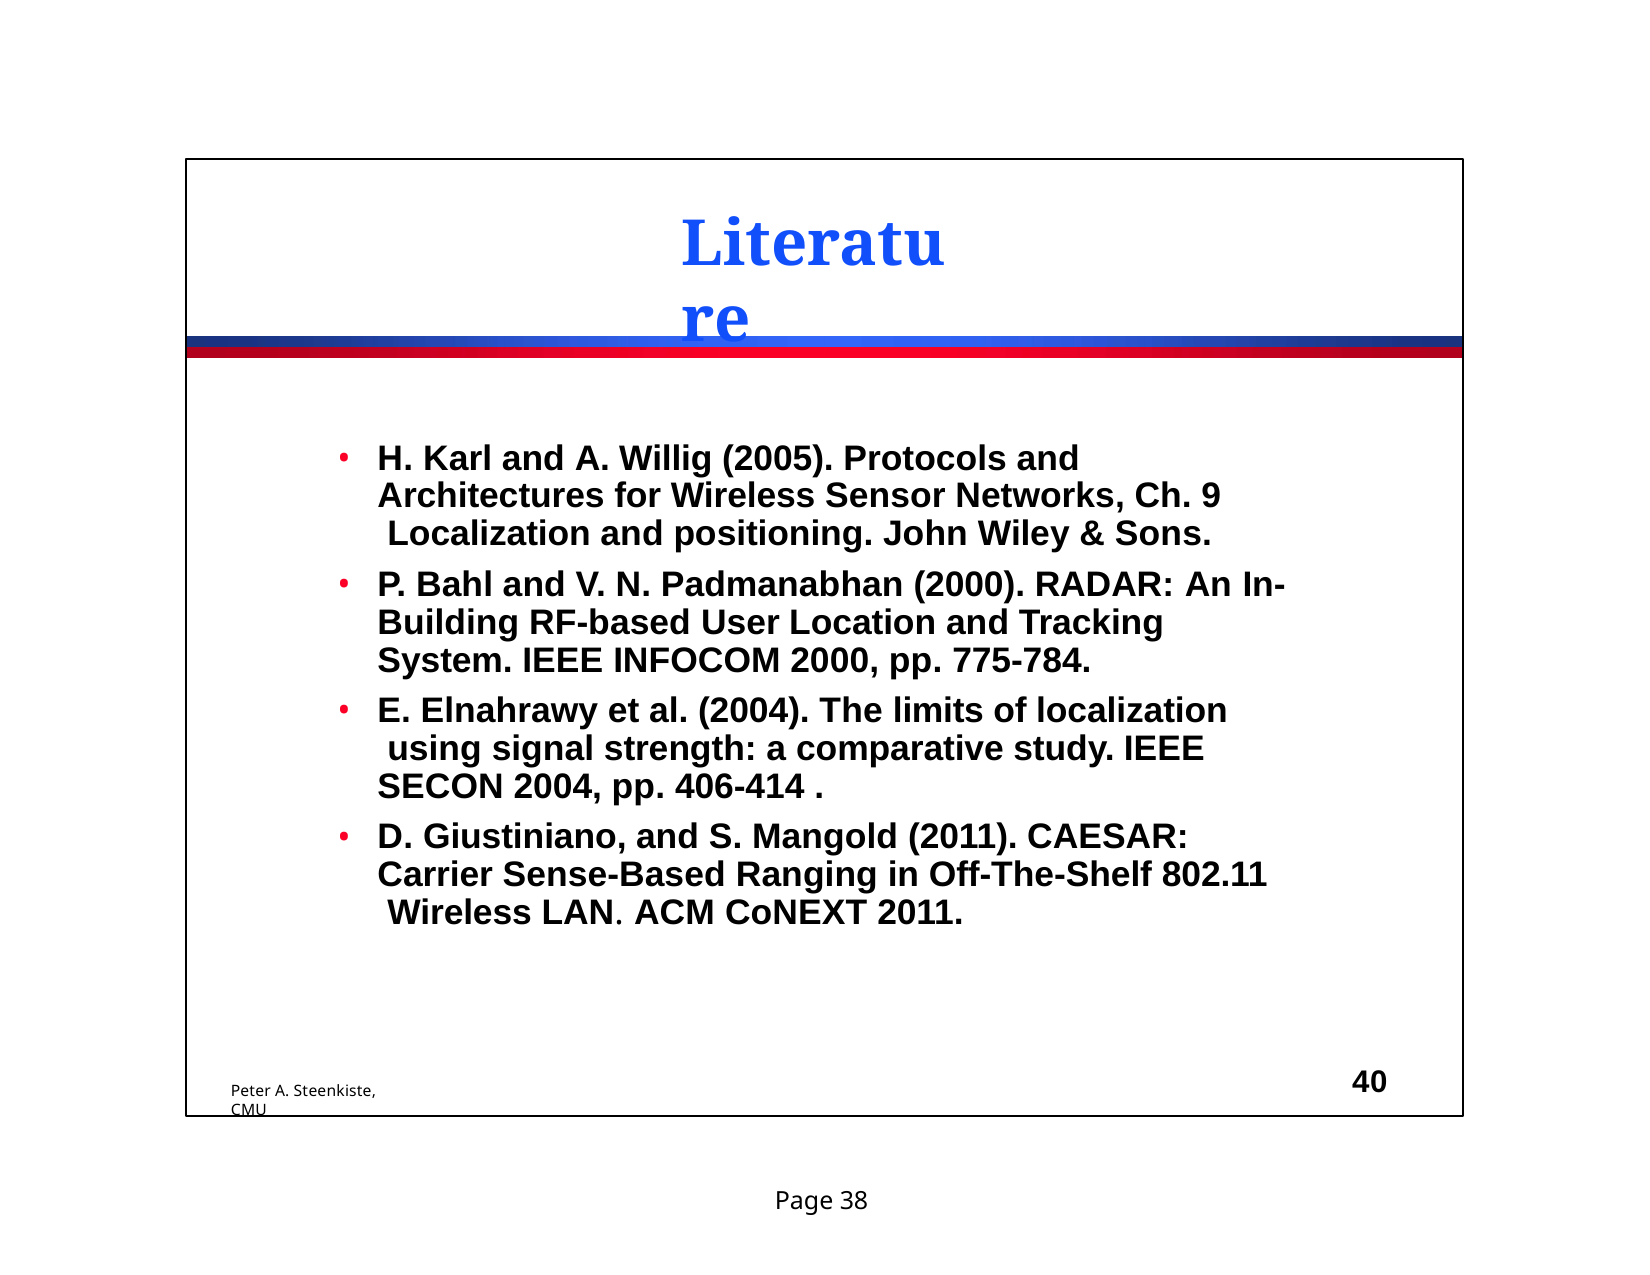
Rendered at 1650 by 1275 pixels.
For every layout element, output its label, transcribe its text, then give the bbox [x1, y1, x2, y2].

slide_number Page 38 [772, 1184, 875, 1275]
text_box [186, 158, 1464, 1117]
